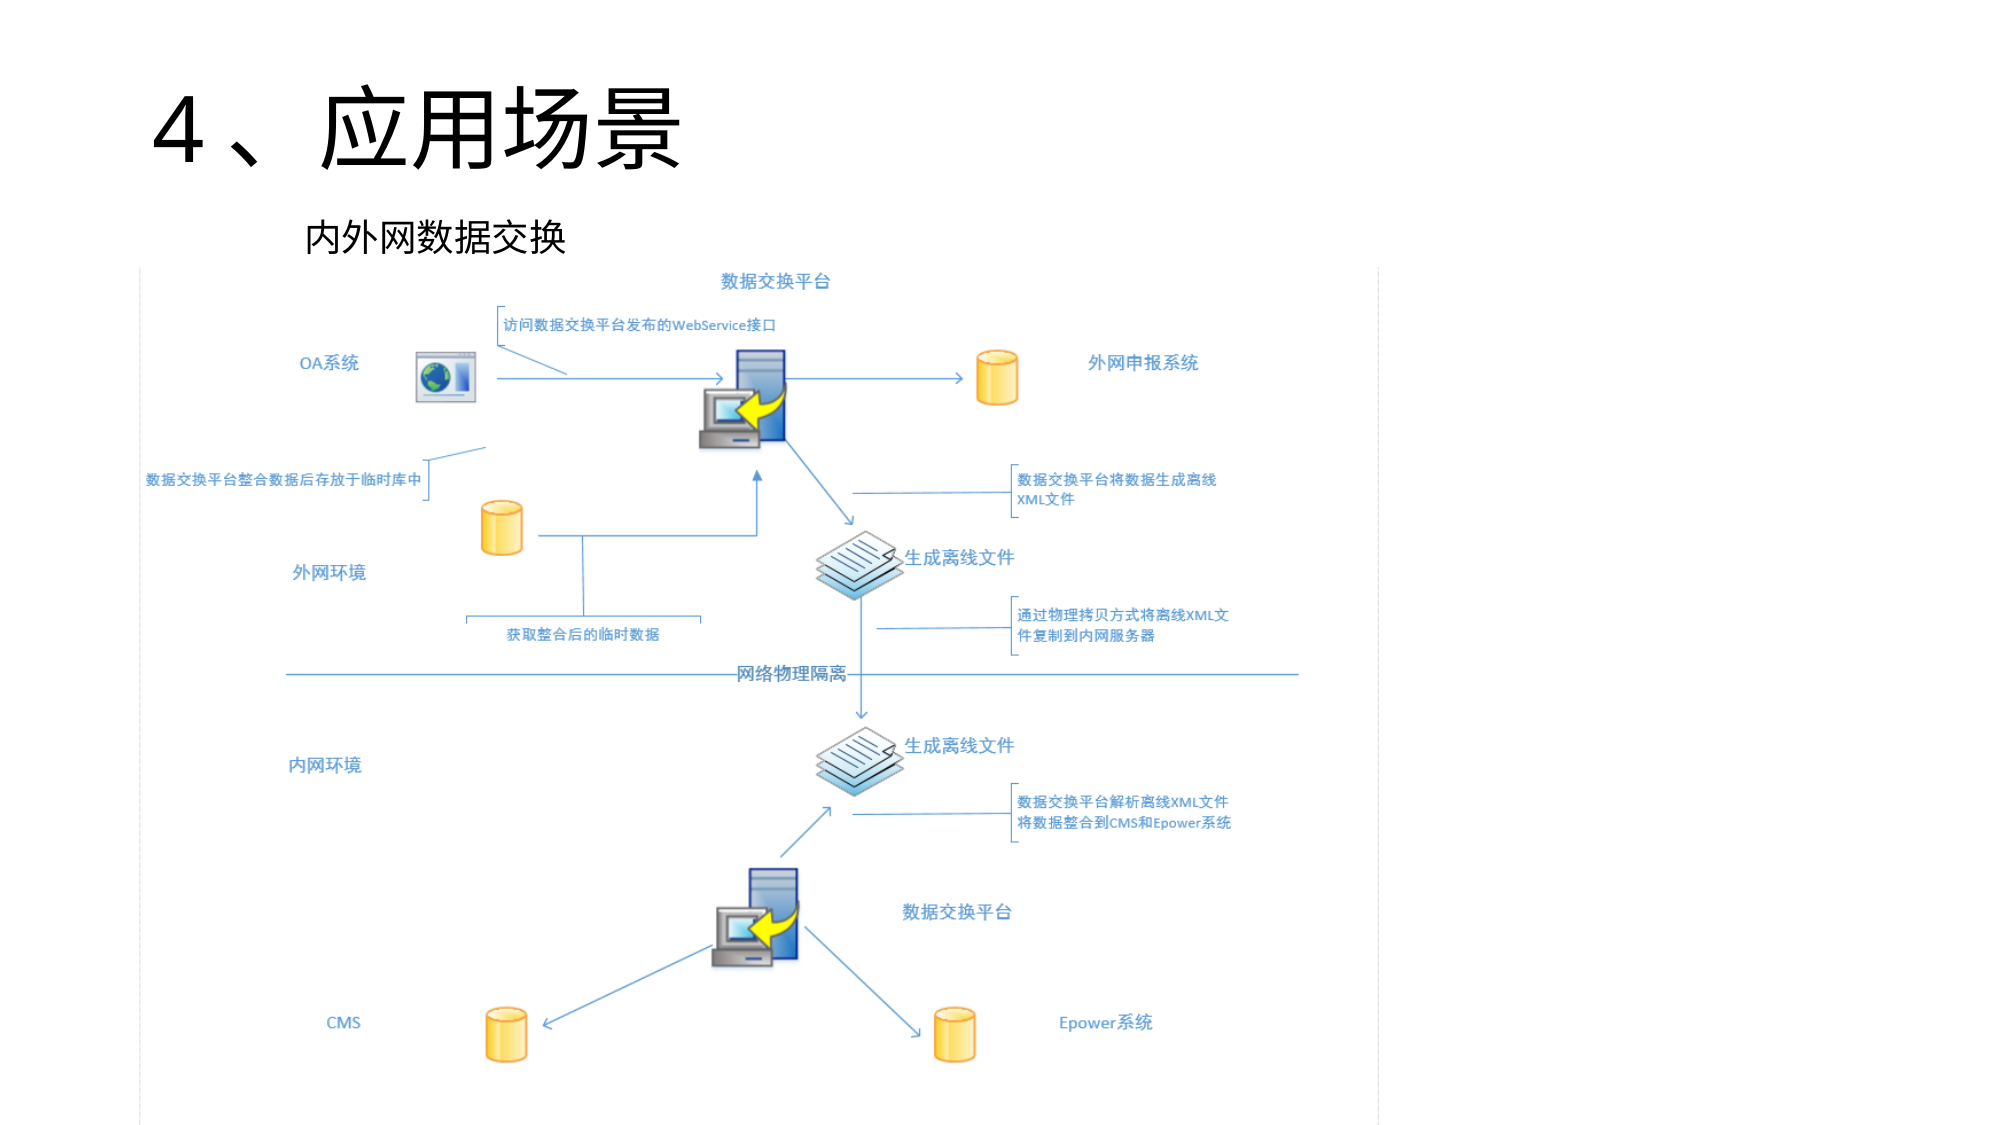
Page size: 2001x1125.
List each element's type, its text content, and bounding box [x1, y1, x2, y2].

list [137, 267, 1379, 1125]
text_box 内外网数据交换 [289, 206, 582, 267]
title 4、应用场景 [137, 59, 1821, 207]
